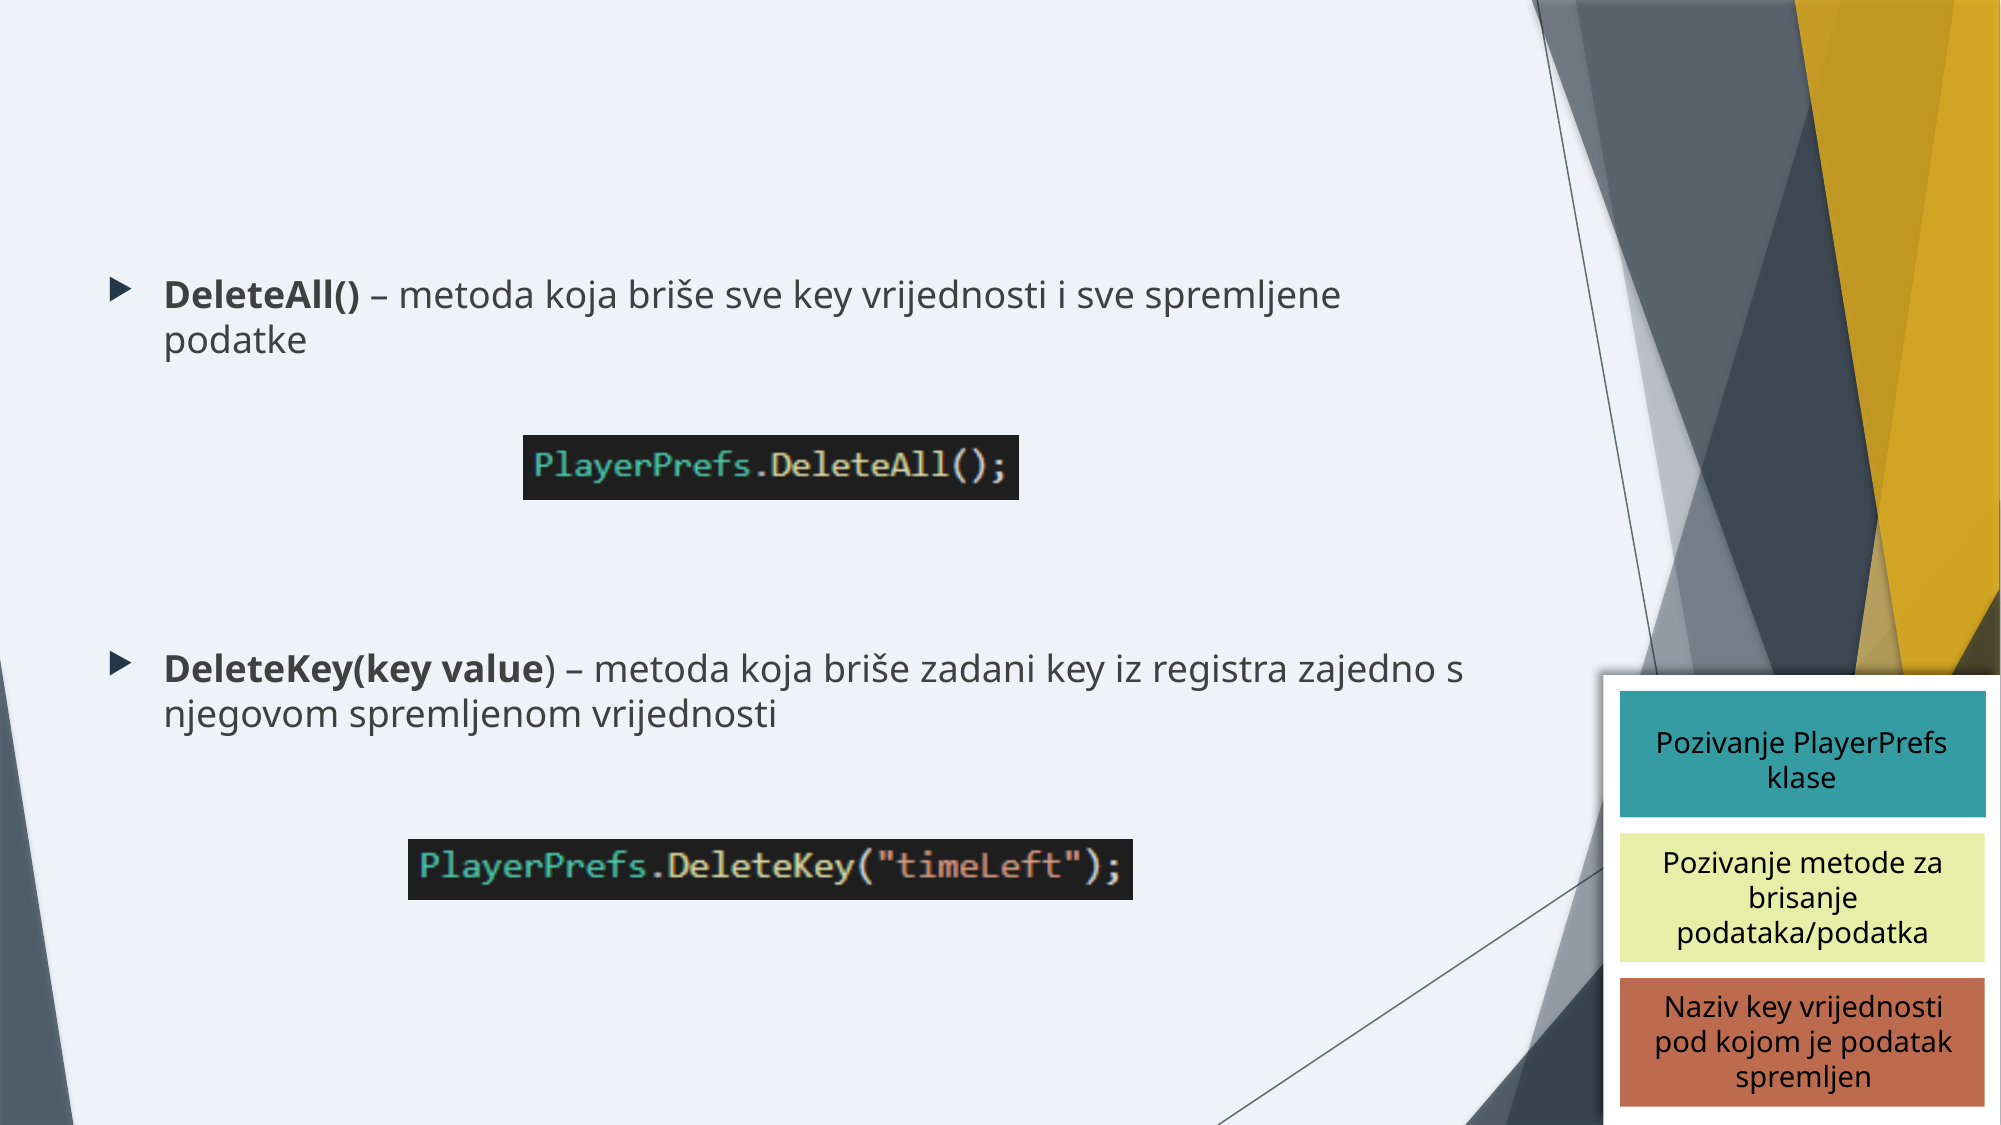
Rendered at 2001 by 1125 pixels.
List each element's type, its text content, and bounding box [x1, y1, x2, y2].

text_box [1602, 673, 2000, 1125]
text_box [1619, 977, 1986, 1108]
picture [408, 839, 1133, 901]
text_box Pozivanje PlayerPrefs klase [1618, 717, 1985, 802]
text_box Pozivanje metode za brisanje podataka/podatka [1613, 836, 1993, 957]
text_box [1619, 689, 1988, 819]
text_box [1619, 957, 1986, 963]
text_box [1619, 832, 1986, 836]
picture [522, 434, 1019, 501]
text_box Naziv key vrijednosti pod kojom je podatak spremljen [1621, 981, 1986, 1101]
list DeleteAll() – metoda koja briše sve key vrijednosti i sve spremljene podatke DeleteKey(key value) – metoda koja briše zadani key iz registra zajedno s njegovom spremljenom vrijednosti [92, 263, 1503, 900]
